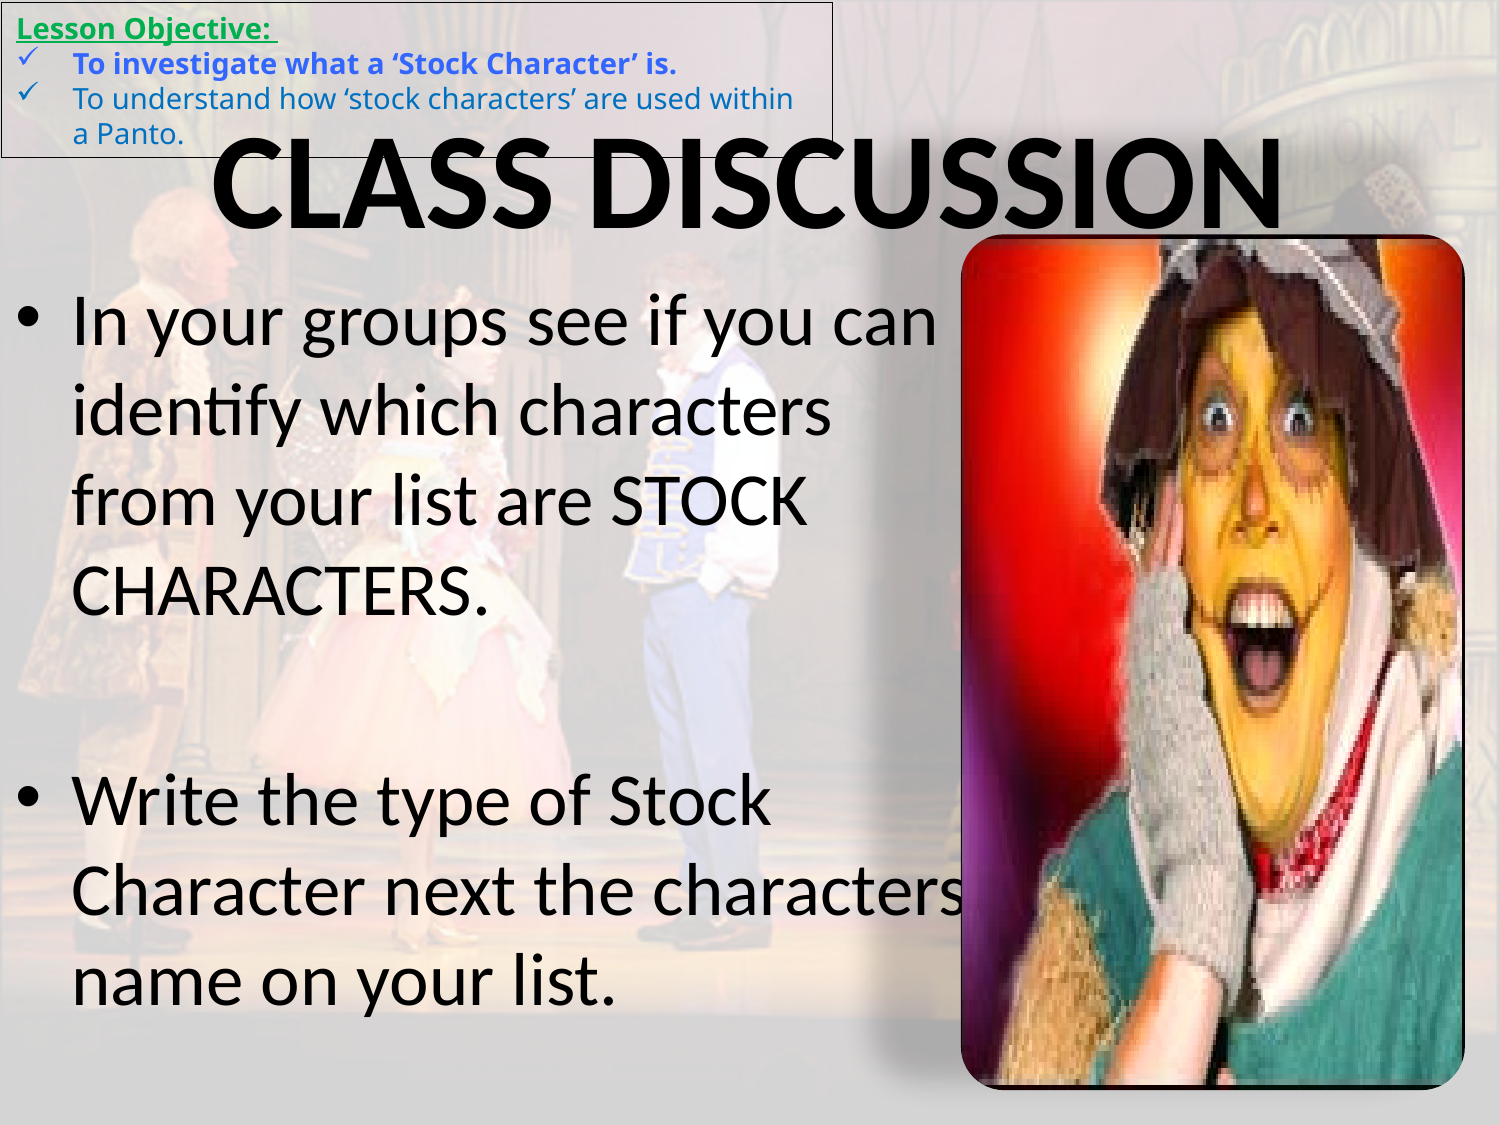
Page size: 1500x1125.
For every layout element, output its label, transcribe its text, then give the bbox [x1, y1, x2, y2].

text_box Lesson Objective: To investigate what a ‘Stock Character’ is. To understand how ‘stock characters’ are used within a Panto. [1, 2, 833, 158]
title CLASS DISCUSSION [75, 79, 1425, 262]
list In your groups see if you can identify which characters from your list are STOCK CHARACTERS. Write the type of Stock Character next the characters name on your list. [0, 262, 1008, 1125]
picture [960, 234, 1466, 1091]
